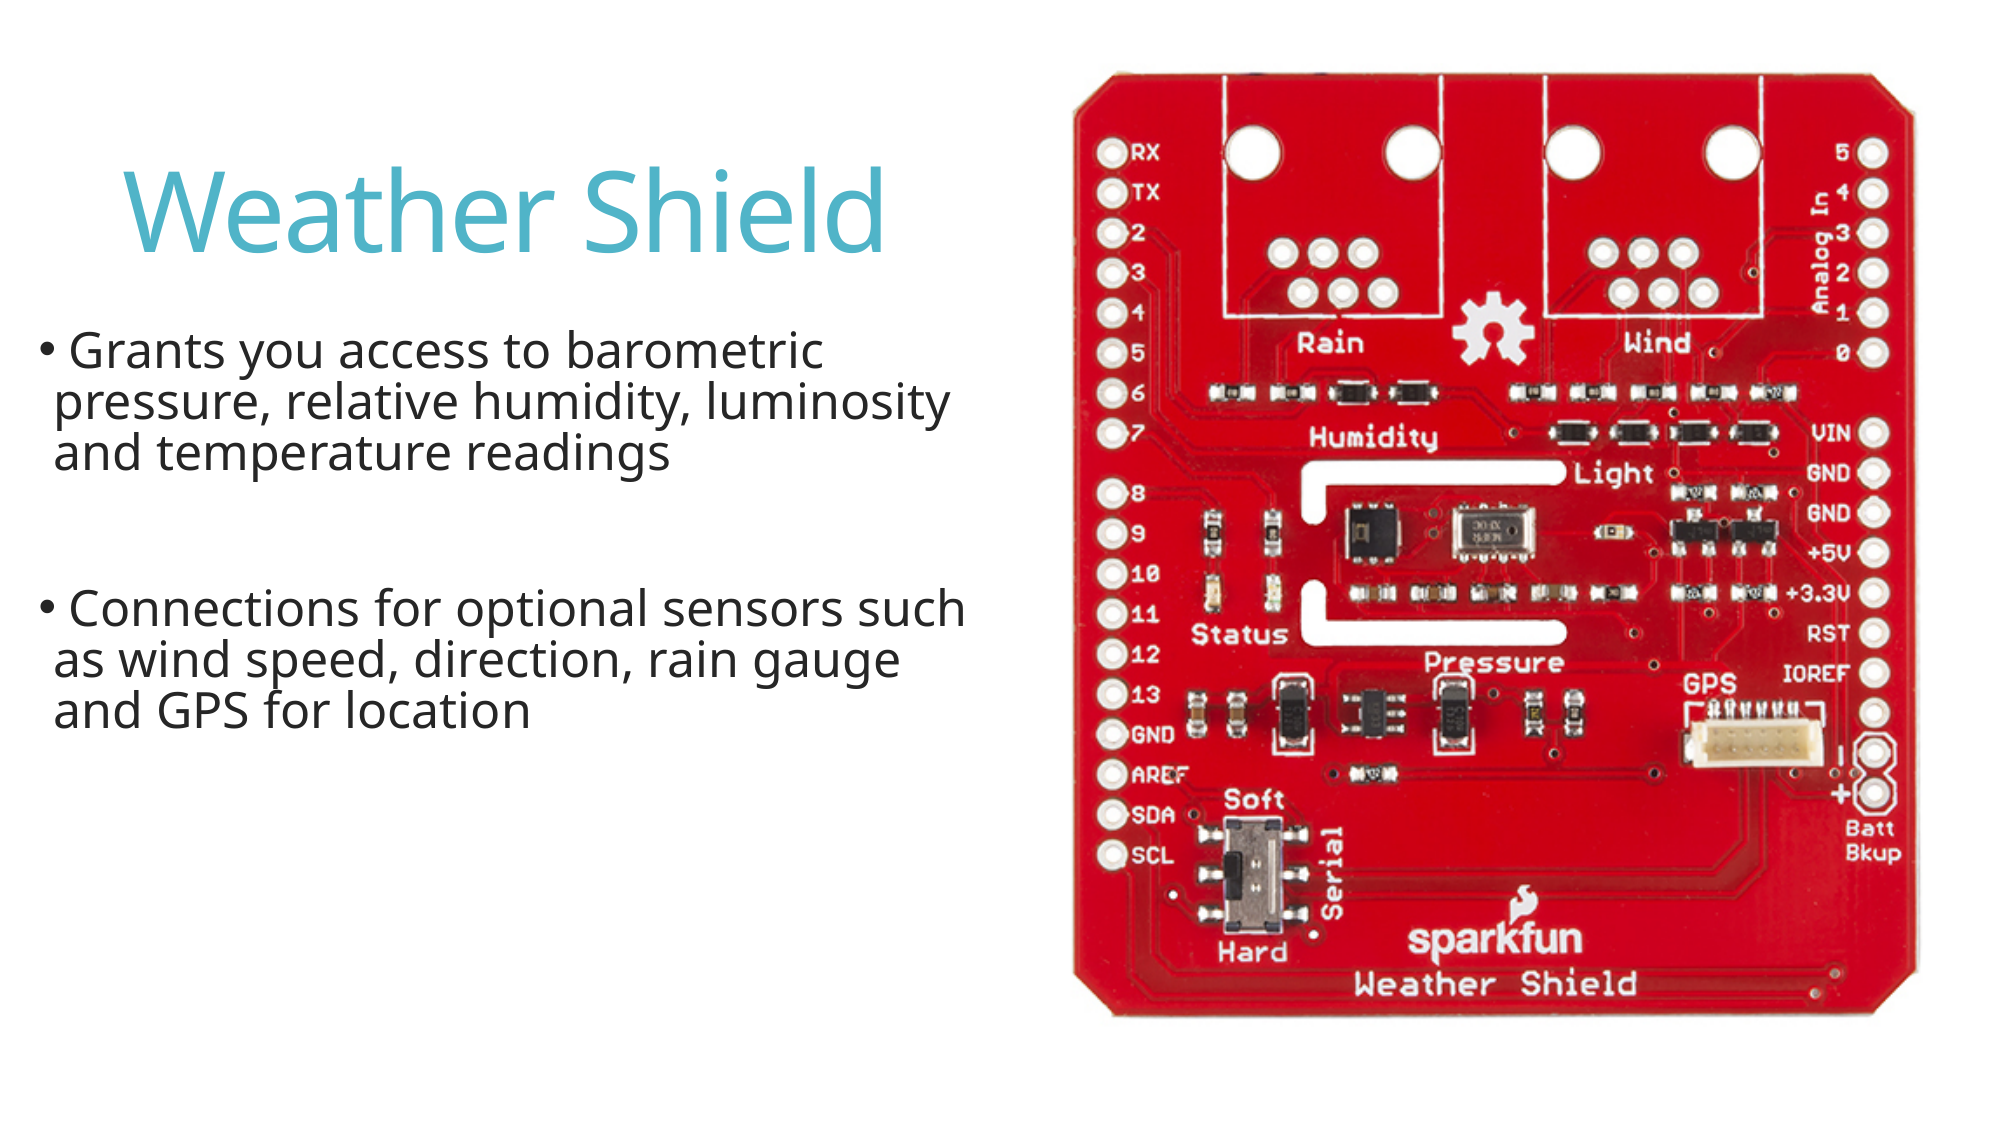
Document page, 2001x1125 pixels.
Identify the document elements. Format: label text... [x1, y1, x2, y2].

title Weather Shield [107, 81, 974, 319]
list Grants you access to barometric pressure, relative humidity, luminosity and temperature readings Connections for optional sensors such as wind speed, direction, rain gauge and GPS for location [23, 319, 974, 1057]
picture [974, 22, 2000, 1068]
